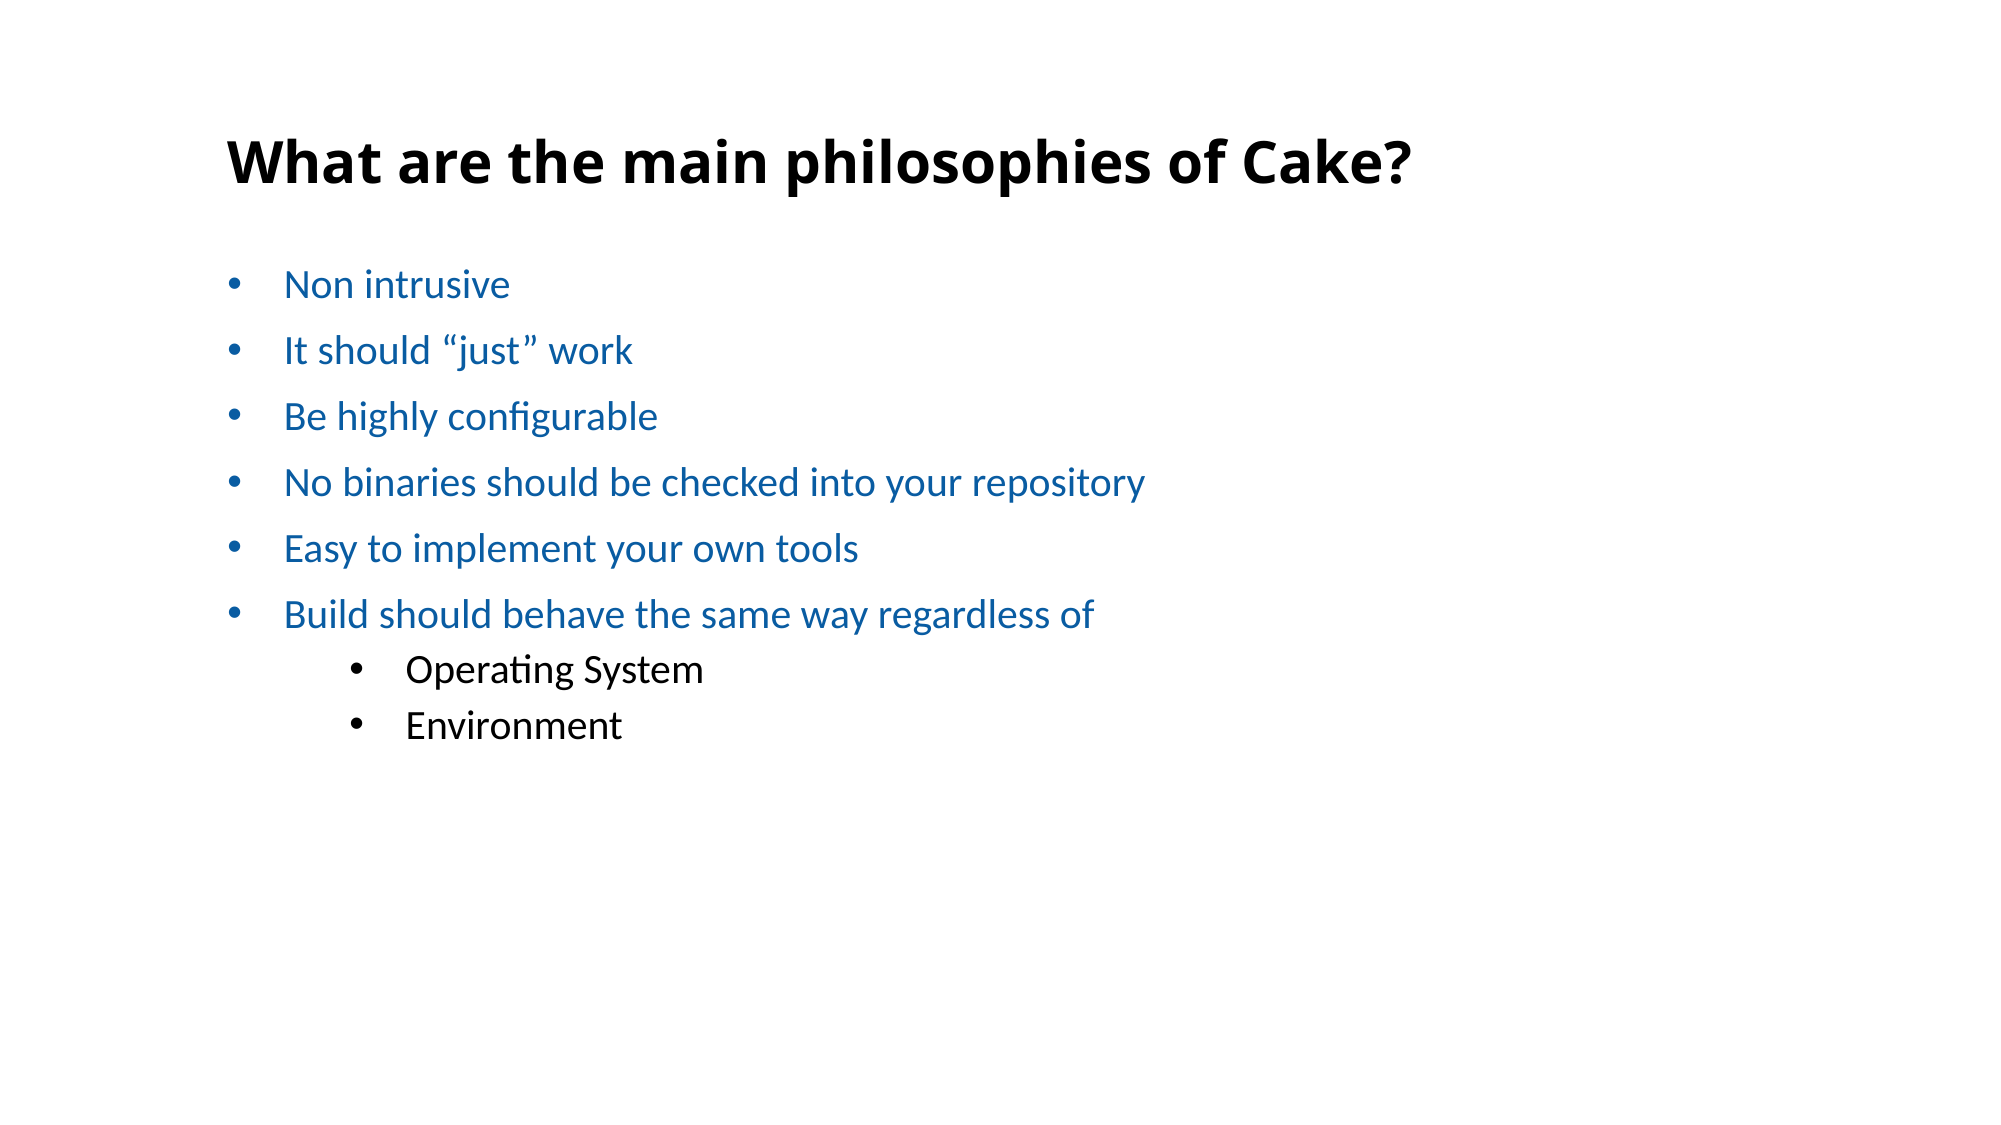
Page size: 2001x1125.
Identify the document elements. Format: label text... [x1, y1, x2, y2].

title What are the main philosophies of Cake? [212, 125, 1788, 244]
list Non intrusive It should “just” work Be highly configurable No binaries should be checked into your repository Easy to implement your own tools Build should behave the same way regardless of Operating System Environment [212, 255, 1788, 988]
